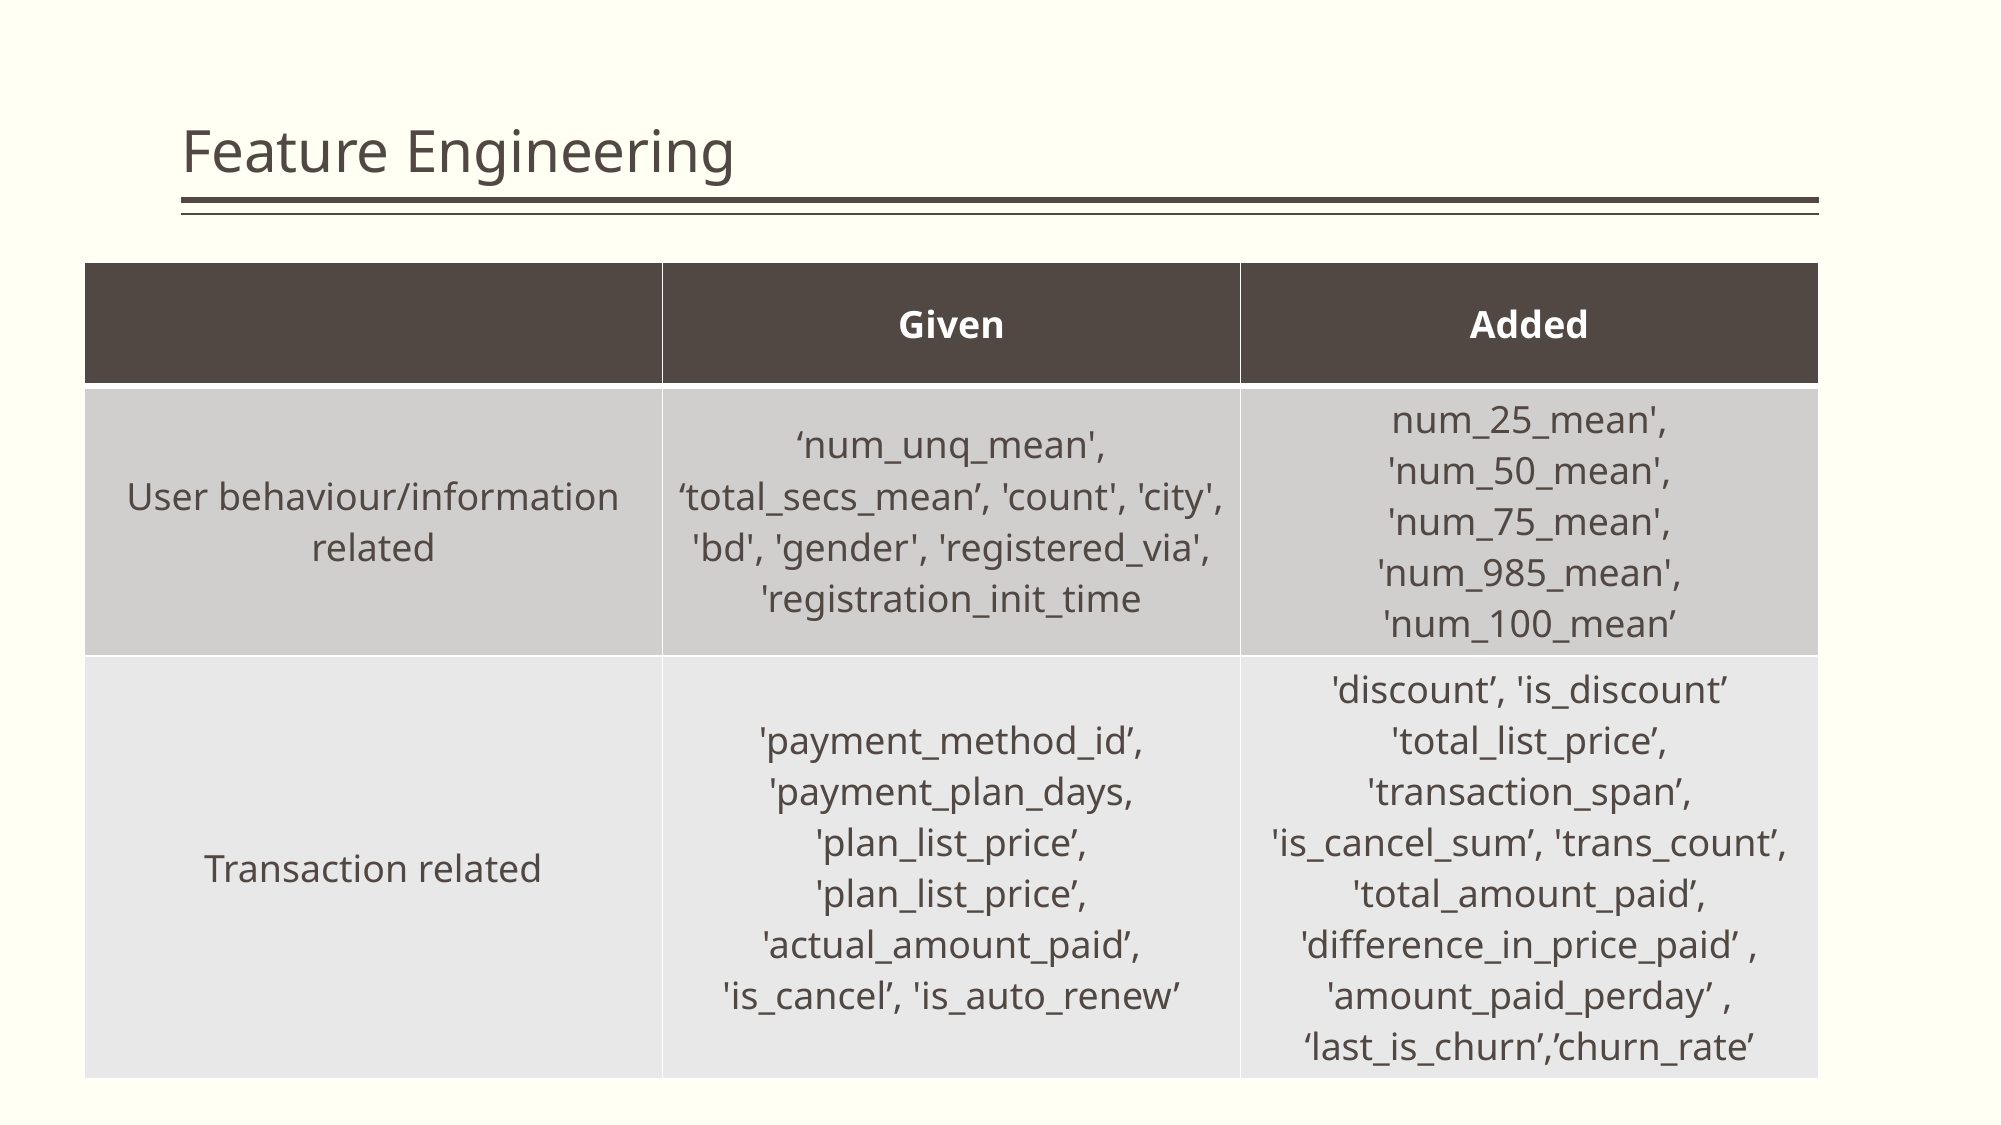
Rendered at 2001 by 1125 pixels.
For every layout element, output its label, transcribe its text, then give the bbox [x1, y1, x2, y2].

table_cell Transaction related [85, 657, 662, 1078]
table_cell 'payment_method_id’, 'payment_plan_days, 'plan_list_price’, 'plan_list_price’, 'actual_amount_paid’, 'is_cancel’, 'is_auto_renew’ [663, 657, 1240, 1078]
table_header Added [1241, 263, 1818, 383]
table_cell ‘num_unq_mean', ‘total_secs_mean’, 'count', 'city', 'bd', 'gender', 'registered_via', 'registration_init_time [663, 389, 1240, 655]
title Feature Engineering [181, 12, 1819, 193]
table_header [85, 263, 662, 383]
table_cell 'discount’, 'is_discount’ 'total_list_price’, 'transaction_span’, 'is_cancel_sum’, 'trans_count’, 'total_amount_paid’, 'difference_in_price_paid’ , 'amount_paid_perday’ , ‘last_is_churn’,’churn_rate’ [1241, 657, 1818, 1078]
table_cell num_25_mean', 'num_50_mean', 'num_75_mean', 'num_985_mean', 'num_100_mean’ [1241, 389, 1818, 655]
table_header Given [663, 263, 1240, 383]
table_cell User behaviour/information related [85, 389, 662, 655]
